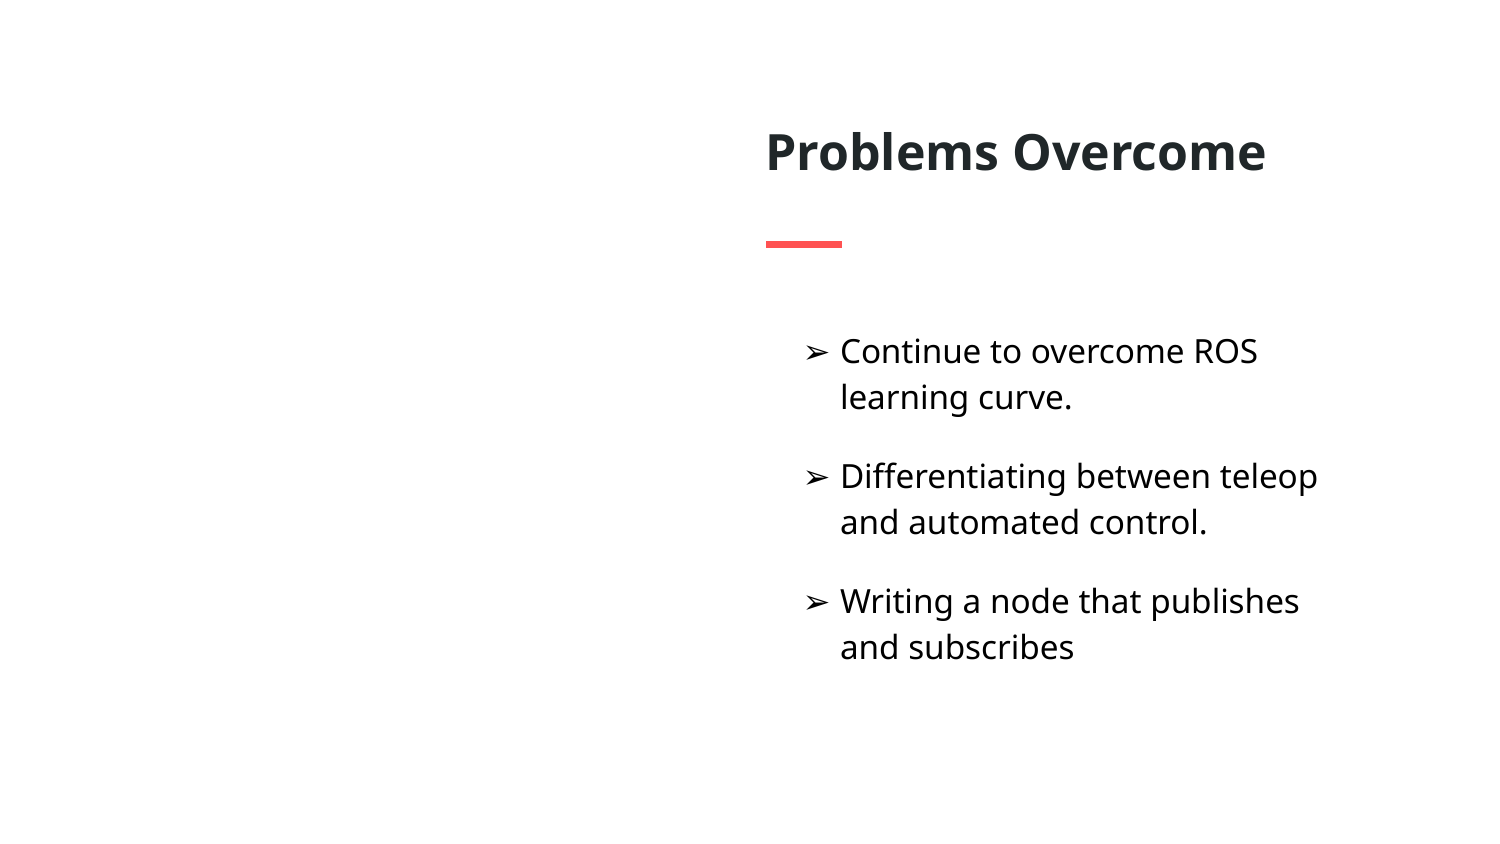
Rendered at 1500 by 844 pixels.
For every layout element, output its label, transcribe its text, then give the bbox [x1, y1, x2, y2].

list Continue to overcome ROS learning curve. Differentiating between teleop and automated control. Writing a node that publishes and subscribes [750, 309, 1380, 668]
title Problems Overcome [750, 73, 1410, 196]
